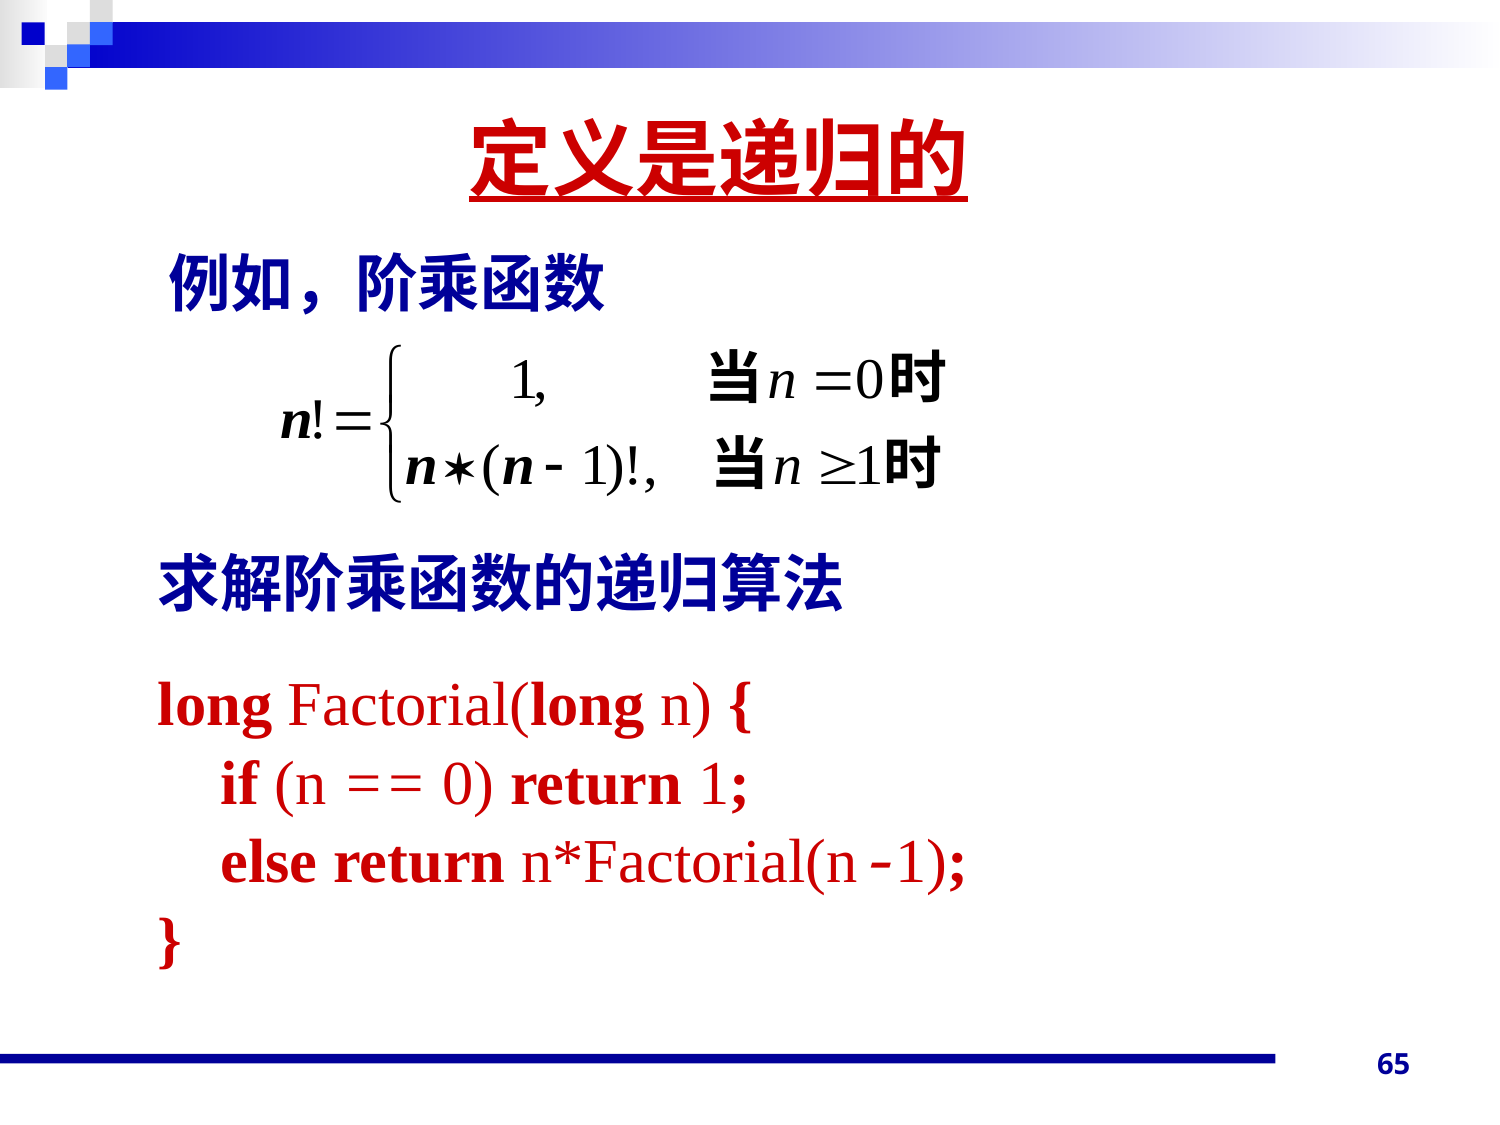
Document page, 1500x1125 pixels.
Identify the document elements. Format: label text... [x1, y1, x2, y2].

text_box 例如，阶乘函数 [153, 236, 621, 326]
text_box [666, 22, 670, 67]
title 定义是递归的 [450, 87, 988, 226]
text_box 求解阶乘函数的递归算法 long Factorial(long n) { if (n == 0) return 1; else return n*Factorial(n-1); } [142, 536, 1200, 982]
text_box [271, 333, 954, 516]
text_box Fib(4) [694, 22, 698, 67]
text_box [778, 22, 783, 67]
slide_number 65 [1074, 1017, 1425, 1093]
